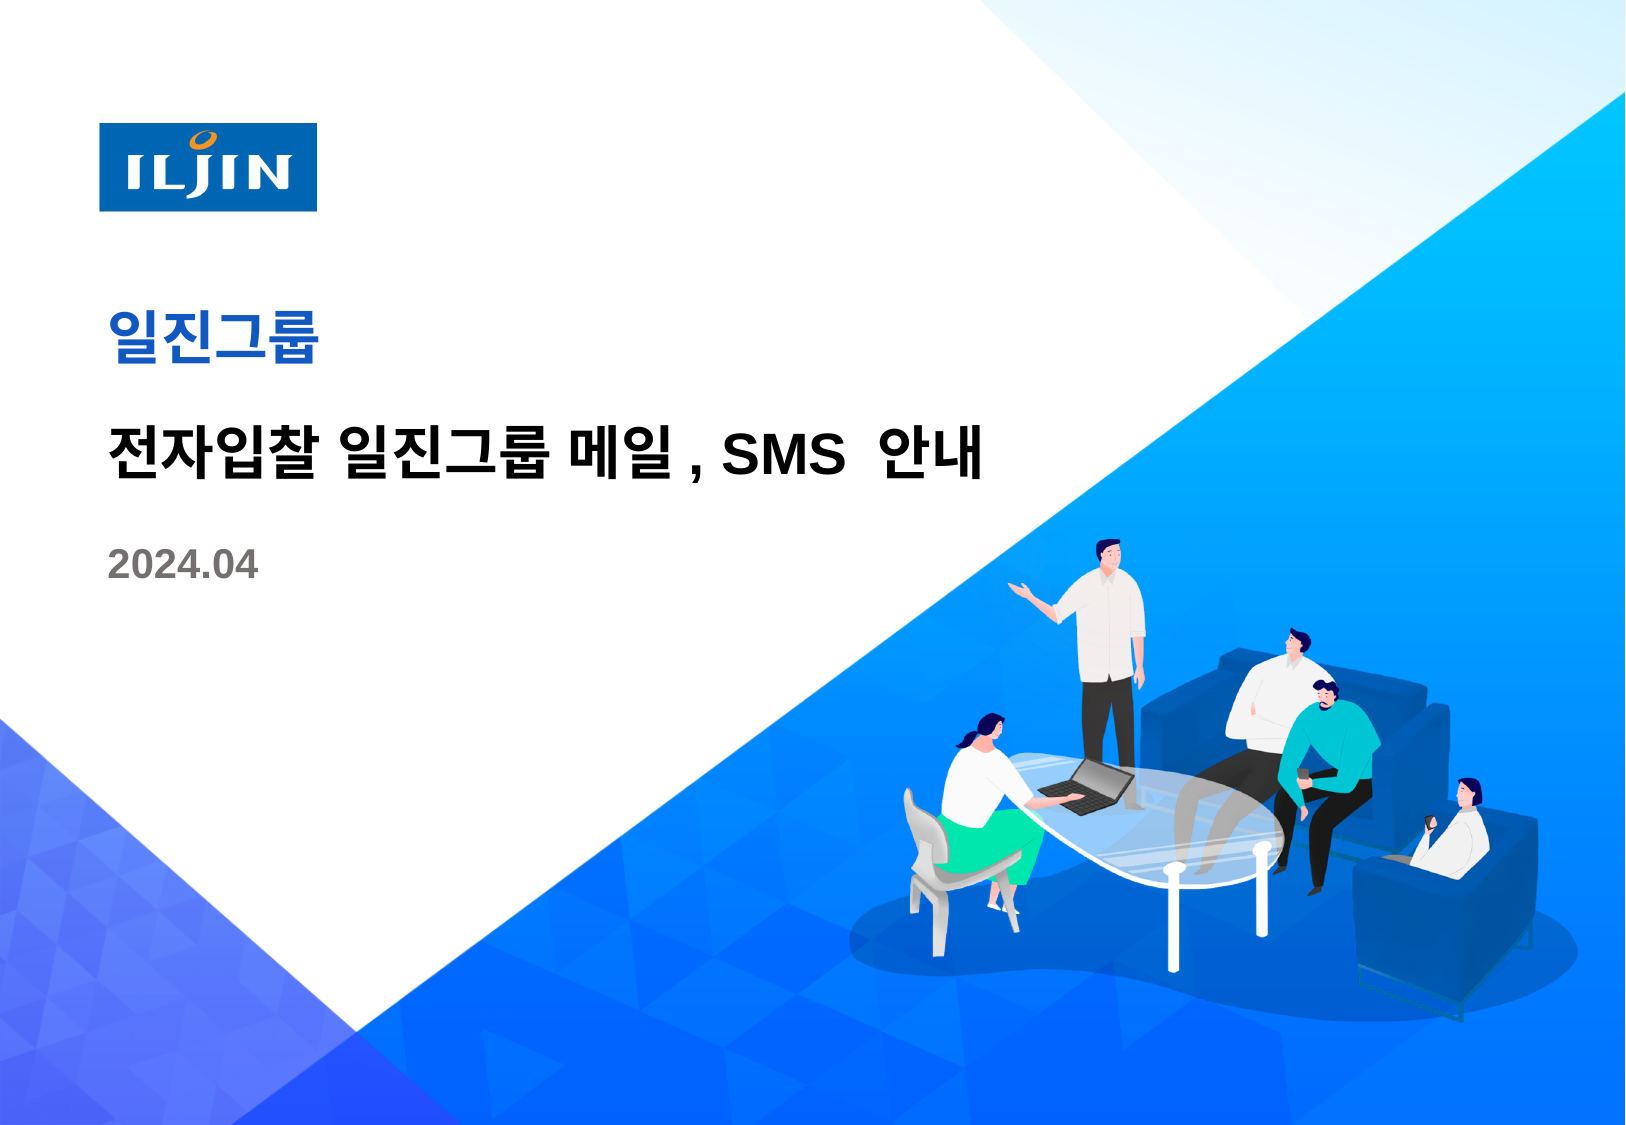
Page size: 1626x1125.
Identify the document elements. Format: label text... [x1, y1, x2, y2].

text_box 일진그룹 [92, 293, 1078, 379]
picture [0, 0, 1625, 1125]
text_box 전자입찰 일진그룹 메일, SMS 안내 [92, 409, 1276, 495]
text_box 2024.04 [92, 529, 631, 595]
